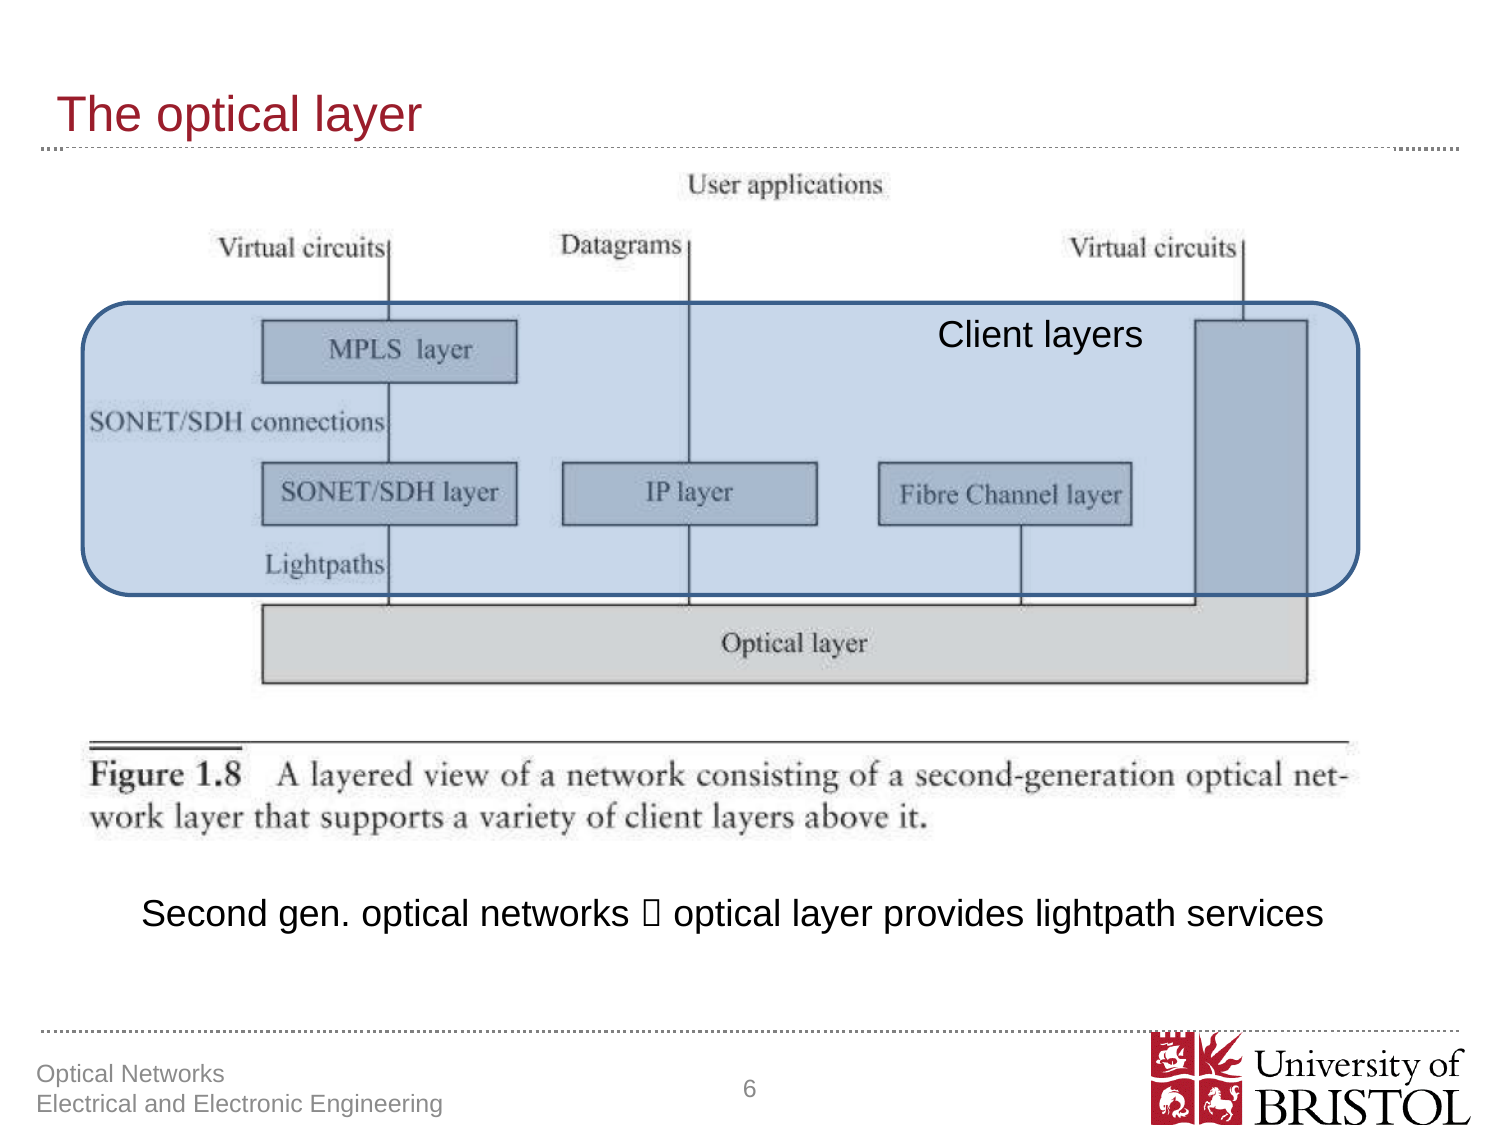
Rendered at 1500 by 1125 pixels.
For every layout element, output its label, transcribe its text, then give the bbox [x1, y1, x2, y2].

title The optical layer [41, 0, 1459, 149]
text_box Second gen. optical networks  optical layer provides lightpath services [126, 881, 1340, 942]
footer Optical Networks Electrical and Electronic Engineering [21, 1057, 656, 1118]
slide_number 6 [690, 1057, 810, 1118]
picture [1151, 1032, 1471, 1125]
picture [64, 148, 1394, 865]
